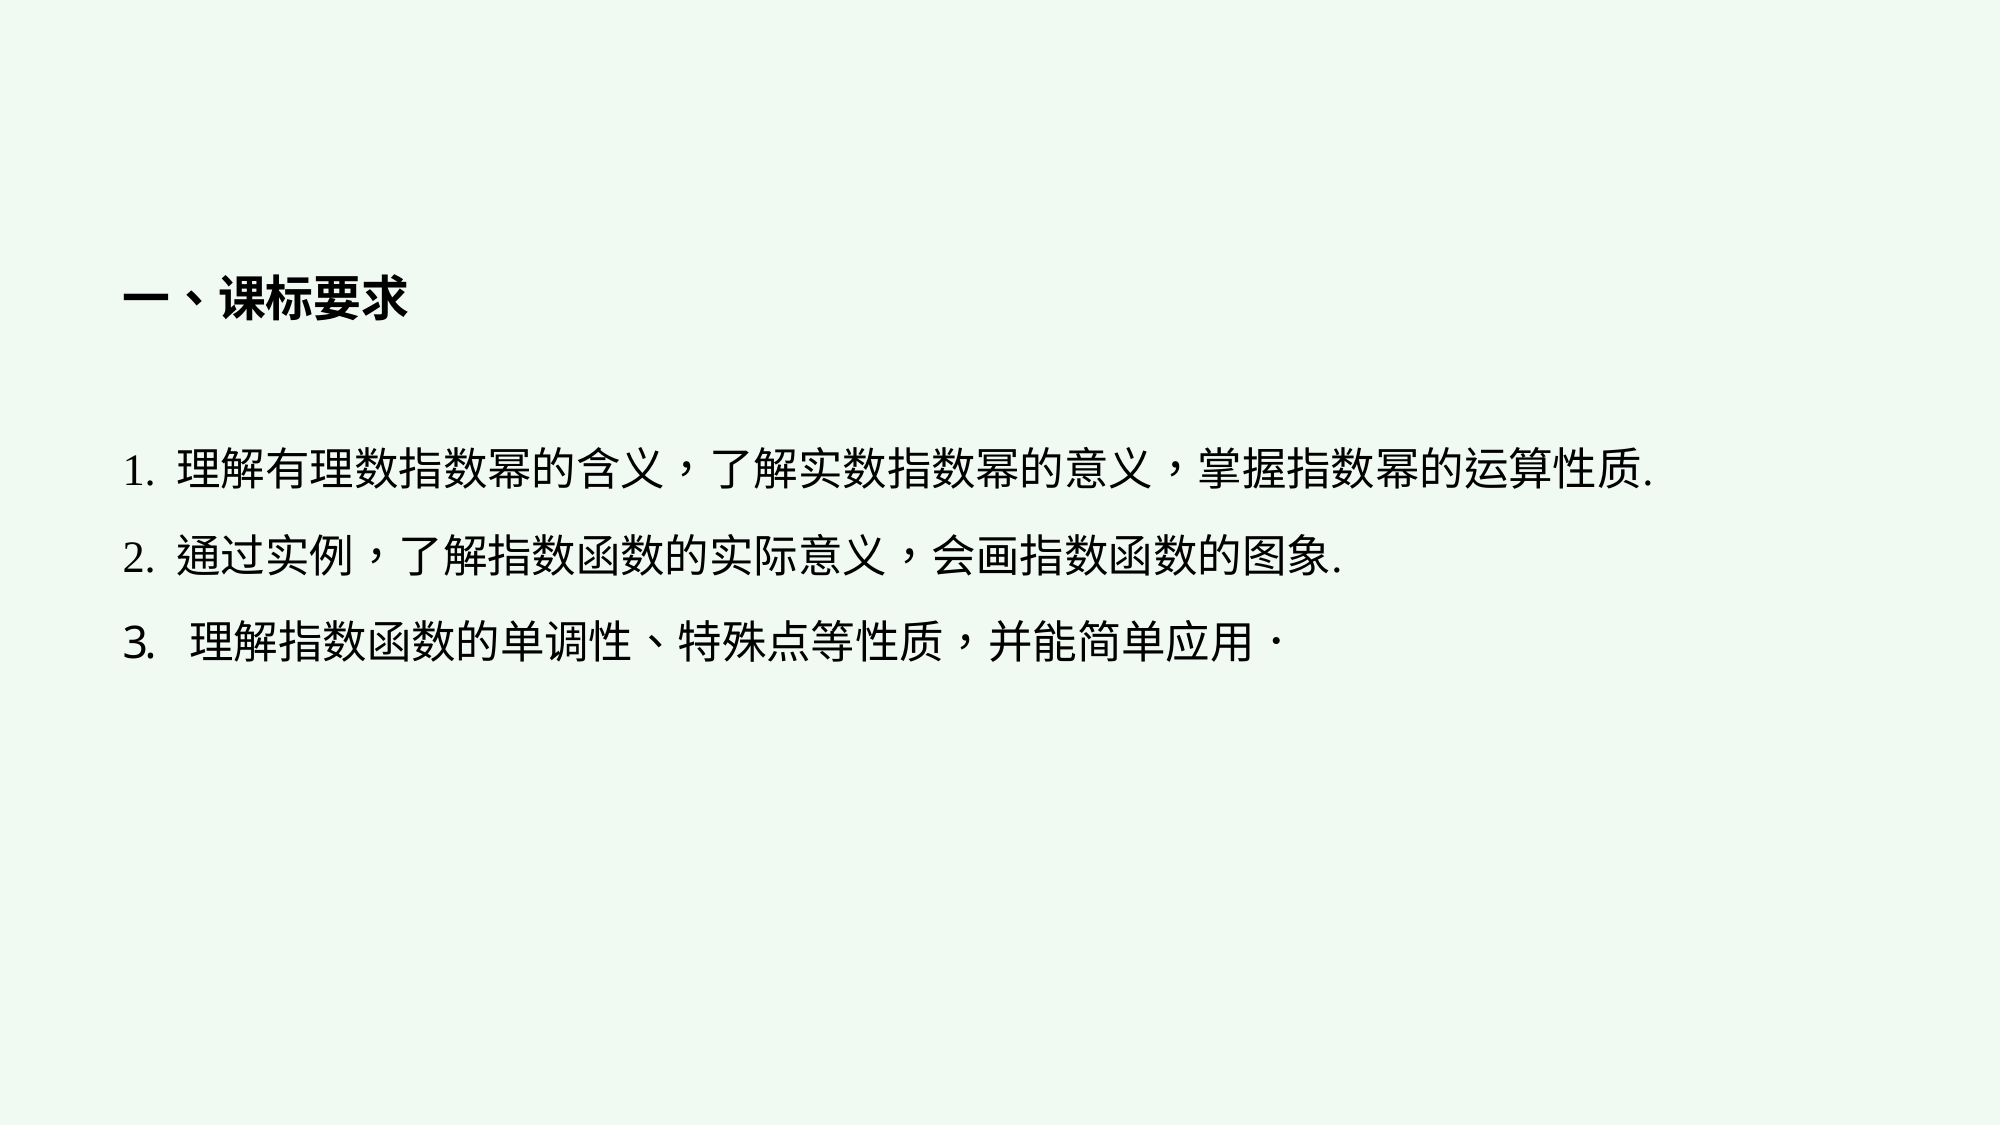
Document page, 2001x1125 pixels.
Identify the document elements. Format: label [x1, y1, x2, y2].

text_box [122, 263, 2000, 411]
text_box [122, 440, 1881, 704]
